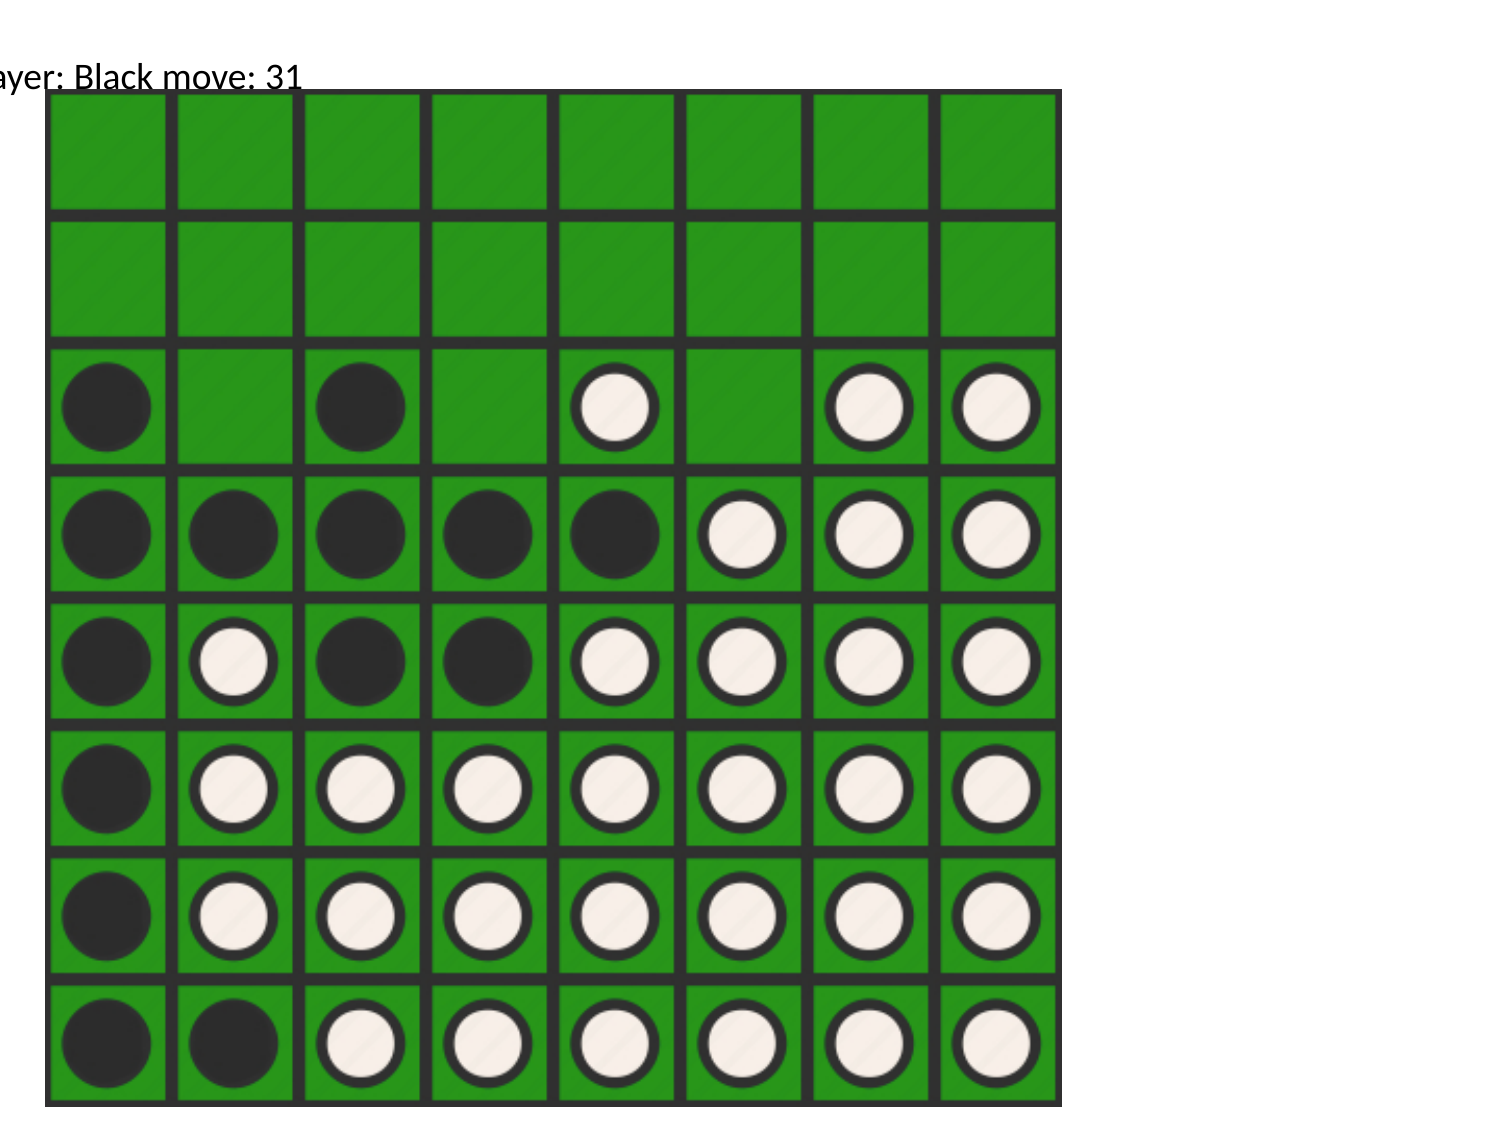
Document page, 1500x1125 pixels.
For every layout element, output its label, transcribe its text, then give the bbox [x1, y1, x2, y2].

picture [44, 89, 1062, 1107]
text_box turn: 41 player: Black move: 31 [0, 44, 319, 105]
